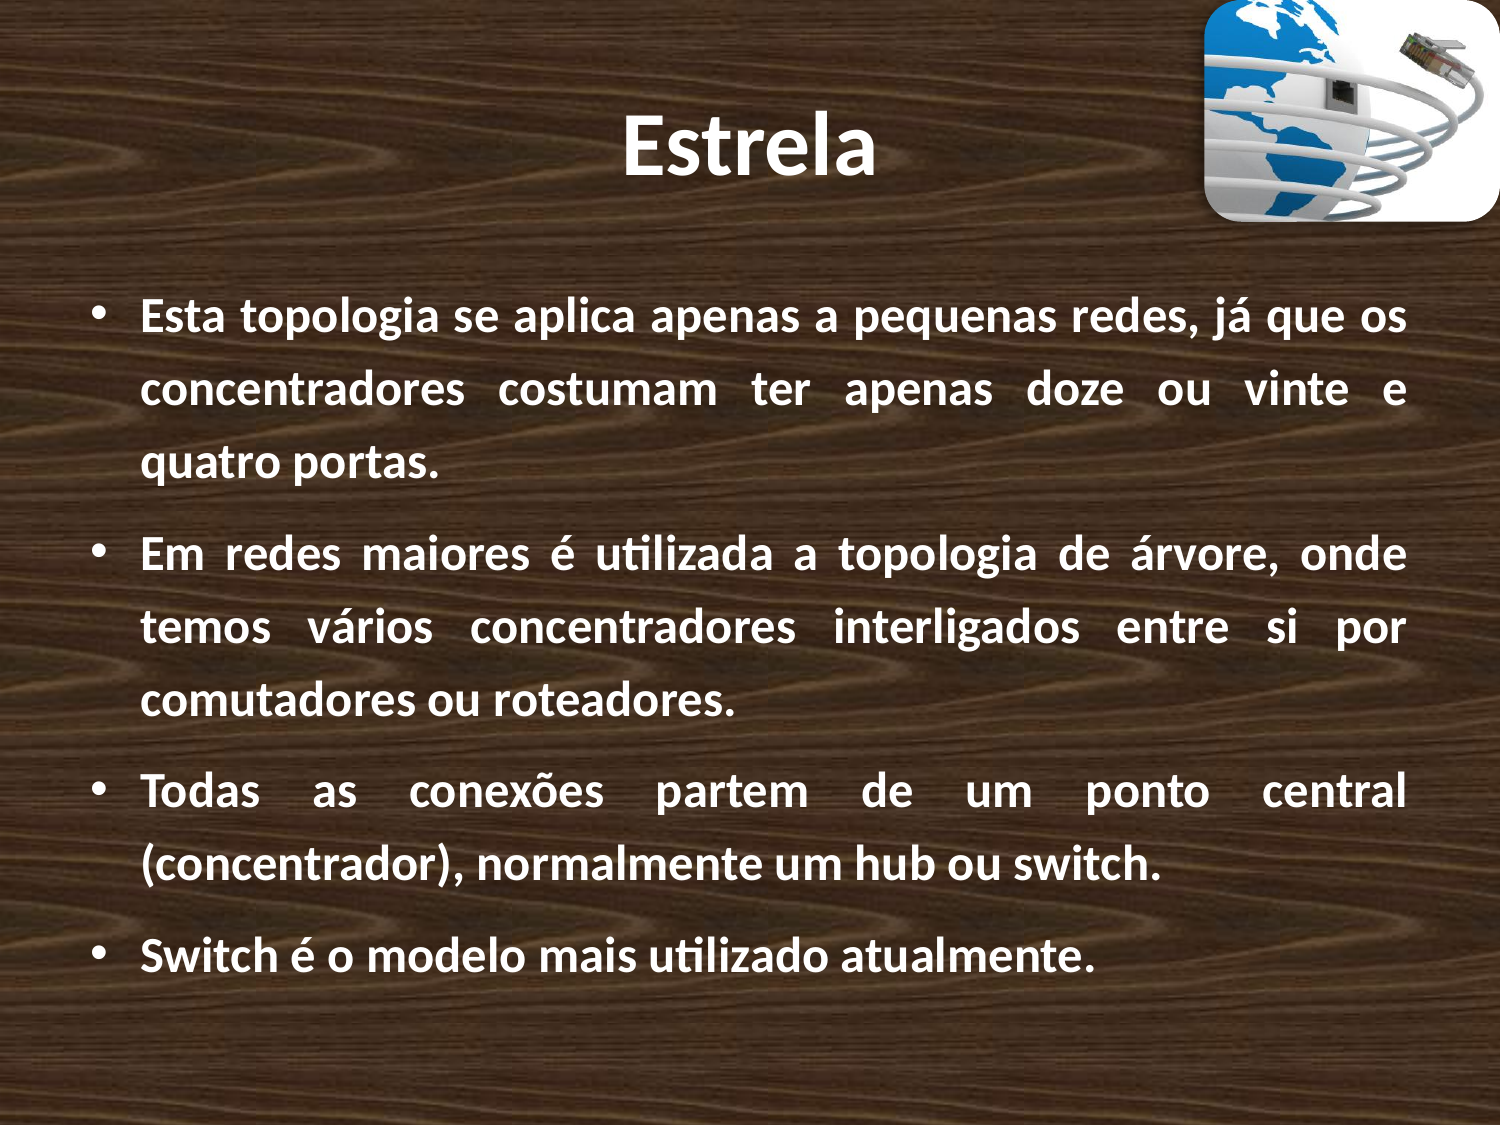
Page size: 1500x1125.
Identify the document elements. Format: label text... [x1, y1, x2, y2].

picture [0, 0, 1500, 1125]
title Estrela [75, 45, 1221, 233]
list Esta topologia se aplica apenas a pequenas redes, já que os concentradores costumam ter apenas doze ou vinte e quatro portas. Em redes maiores é utilizada a topologia de árvore, onde temos vários concentradores interligados entre si por comutadores ou roteadores. Todas as conexões partem de um ponto central (concentrador), normalmente um hub ou switch. Switch é o modelo mais utilizado atualmente. [75, 262, 1425, 1005]
